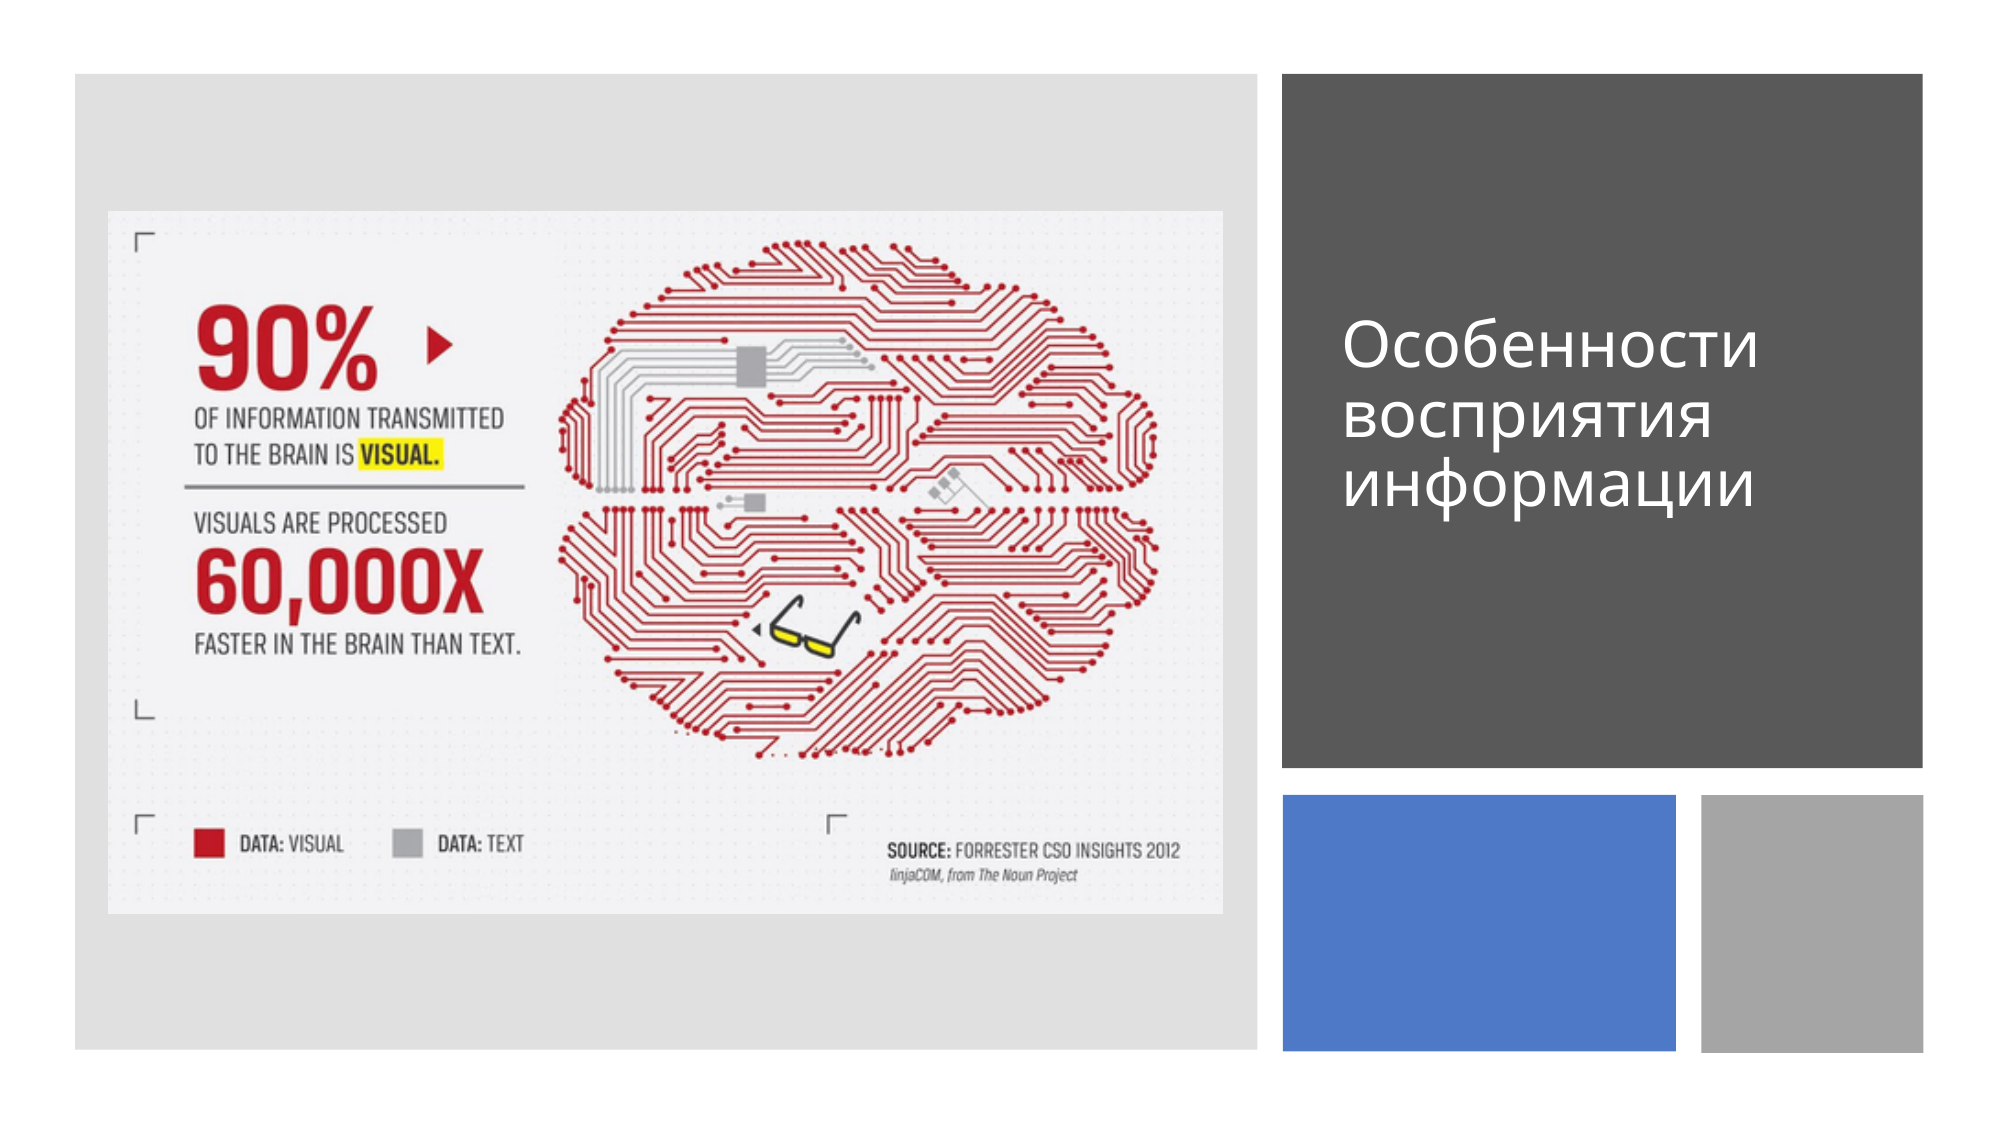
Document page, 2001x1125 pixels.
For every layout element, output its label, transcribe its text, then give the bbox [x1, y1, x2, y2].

text_box [74, 73, 1258, 1051]
text_box [1282, 794, 1677, 1052]
title Особенности восприятия информации [1326, 183, 1879, 650]
picture [108, 211, 1223, 914]
text_box [1700, 794, 1924, 1054]
text_box [1281, 73, 1924, 769]
